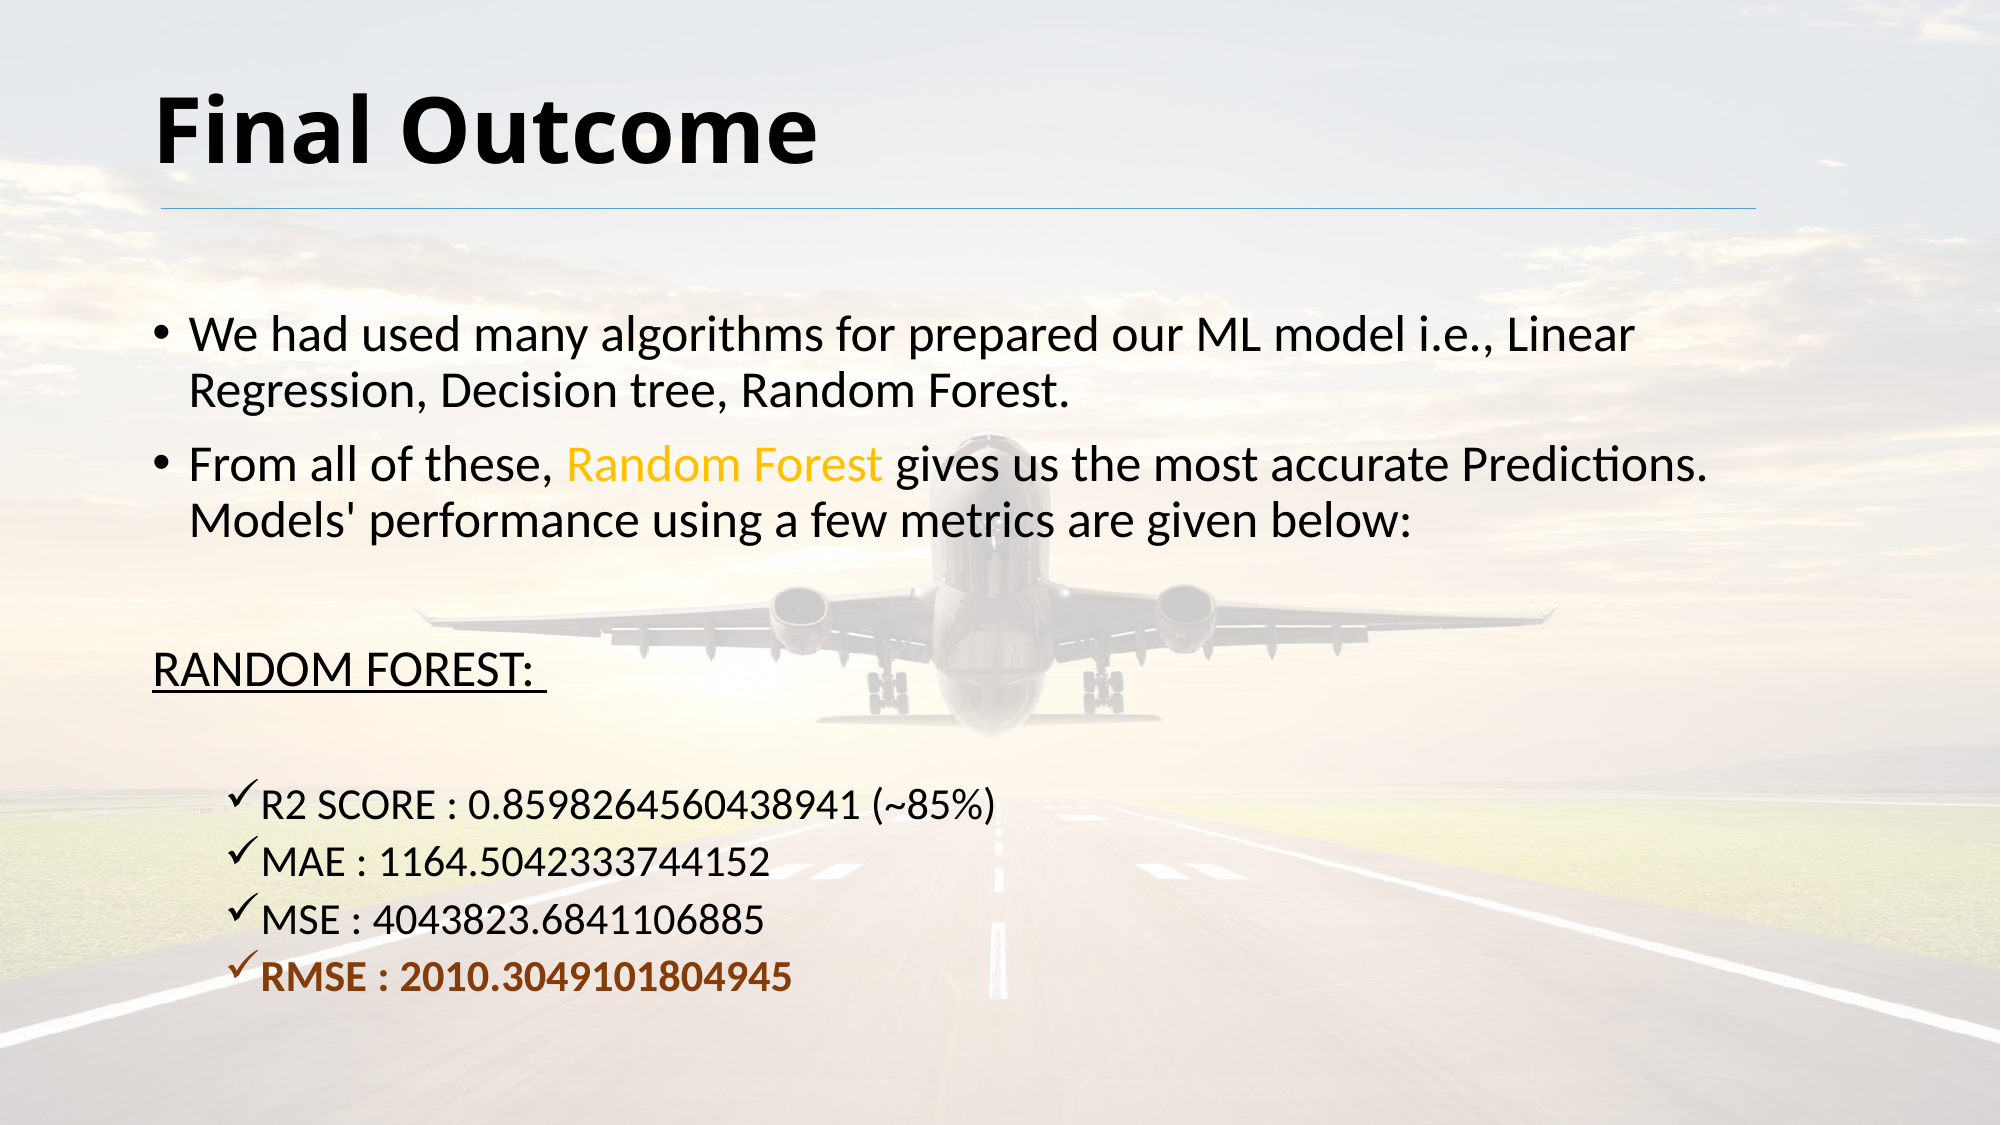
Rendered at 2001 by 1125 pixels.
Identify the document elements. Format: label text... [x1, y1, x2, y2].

list We had used many algorithms for prepared our ML model i.e., Linear Regression, Decision tree, Random Forest. From all of these, Random Forest gives us the most accurate Predictions. Models' performance using a few metrics are given below: RANDOM FOREST: R2 SCORE : 0.8598264560438941 (~85%) MAE : 1164.5042333744152 MSE : 4043823.6841106885 RMSE : 2010.3049101804945 [137, 299, 1863, 1014]
title Final Outcome [137, 59, 1863, 209]
